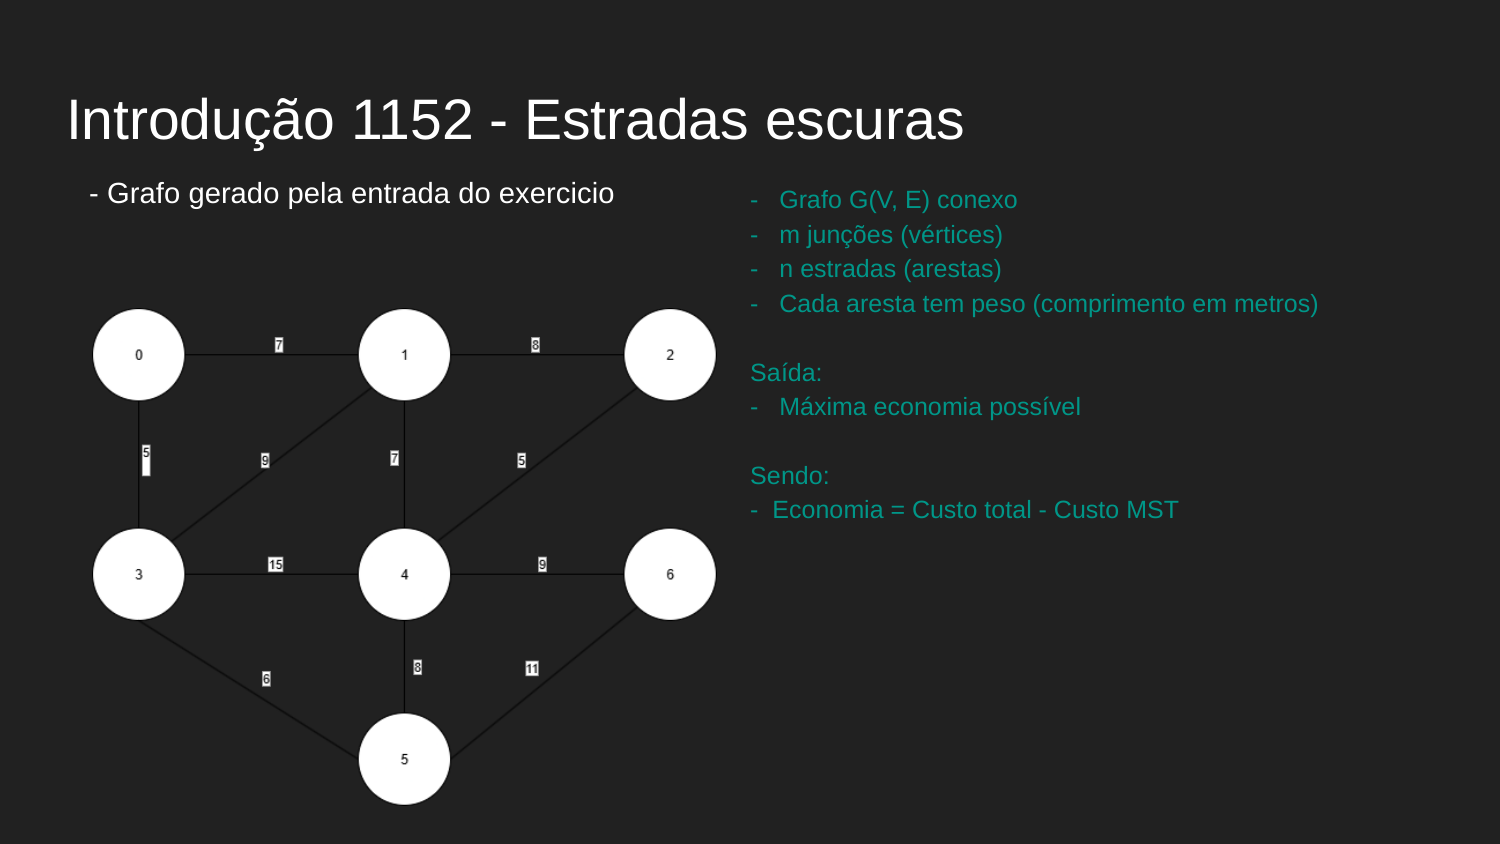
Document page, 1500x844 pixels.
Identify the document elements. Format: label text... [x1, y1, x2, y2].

text_box - Grafo gerado pela entrada do exercicio [74, 166, 686, 217]
picture [92, 308, 717, 806]
list - Grafo G(V, E) conexo - m junções (vértices) - n estradas (arestas) - Cada aresta tem peso (comprimento em metros) Saída: - Máxima economia possível Sendo: - Economia = Custo total - Custo MST [716, 164, 1438, 820]
title Introdução 1152 - Estradas escuras [51, 72, 1449, 167]
